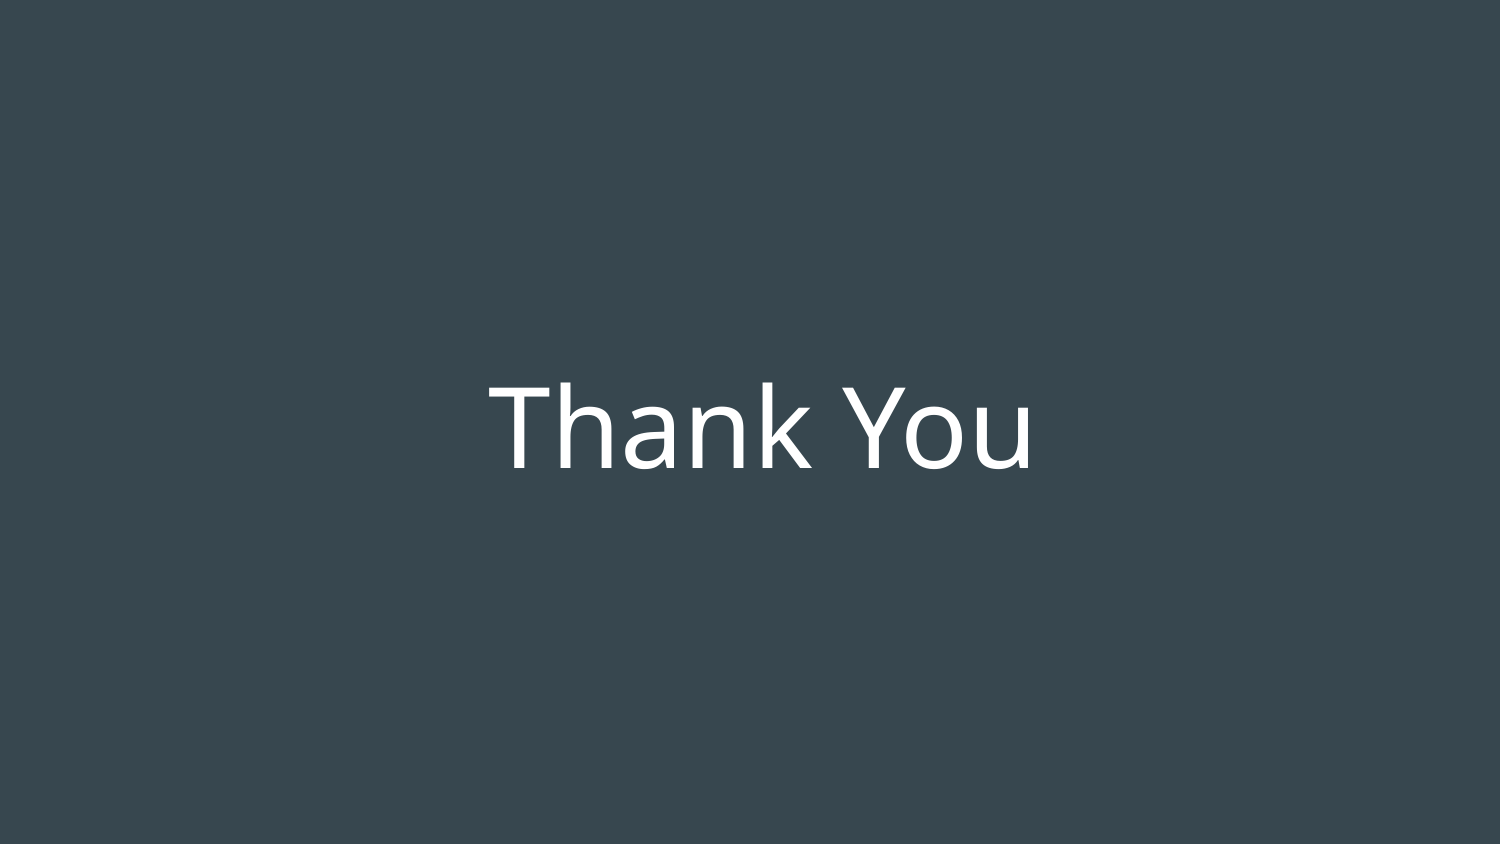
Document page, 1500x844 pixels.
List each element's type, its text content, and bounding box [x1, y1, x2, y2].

title Thank You [64, 341, 1463, 436]
